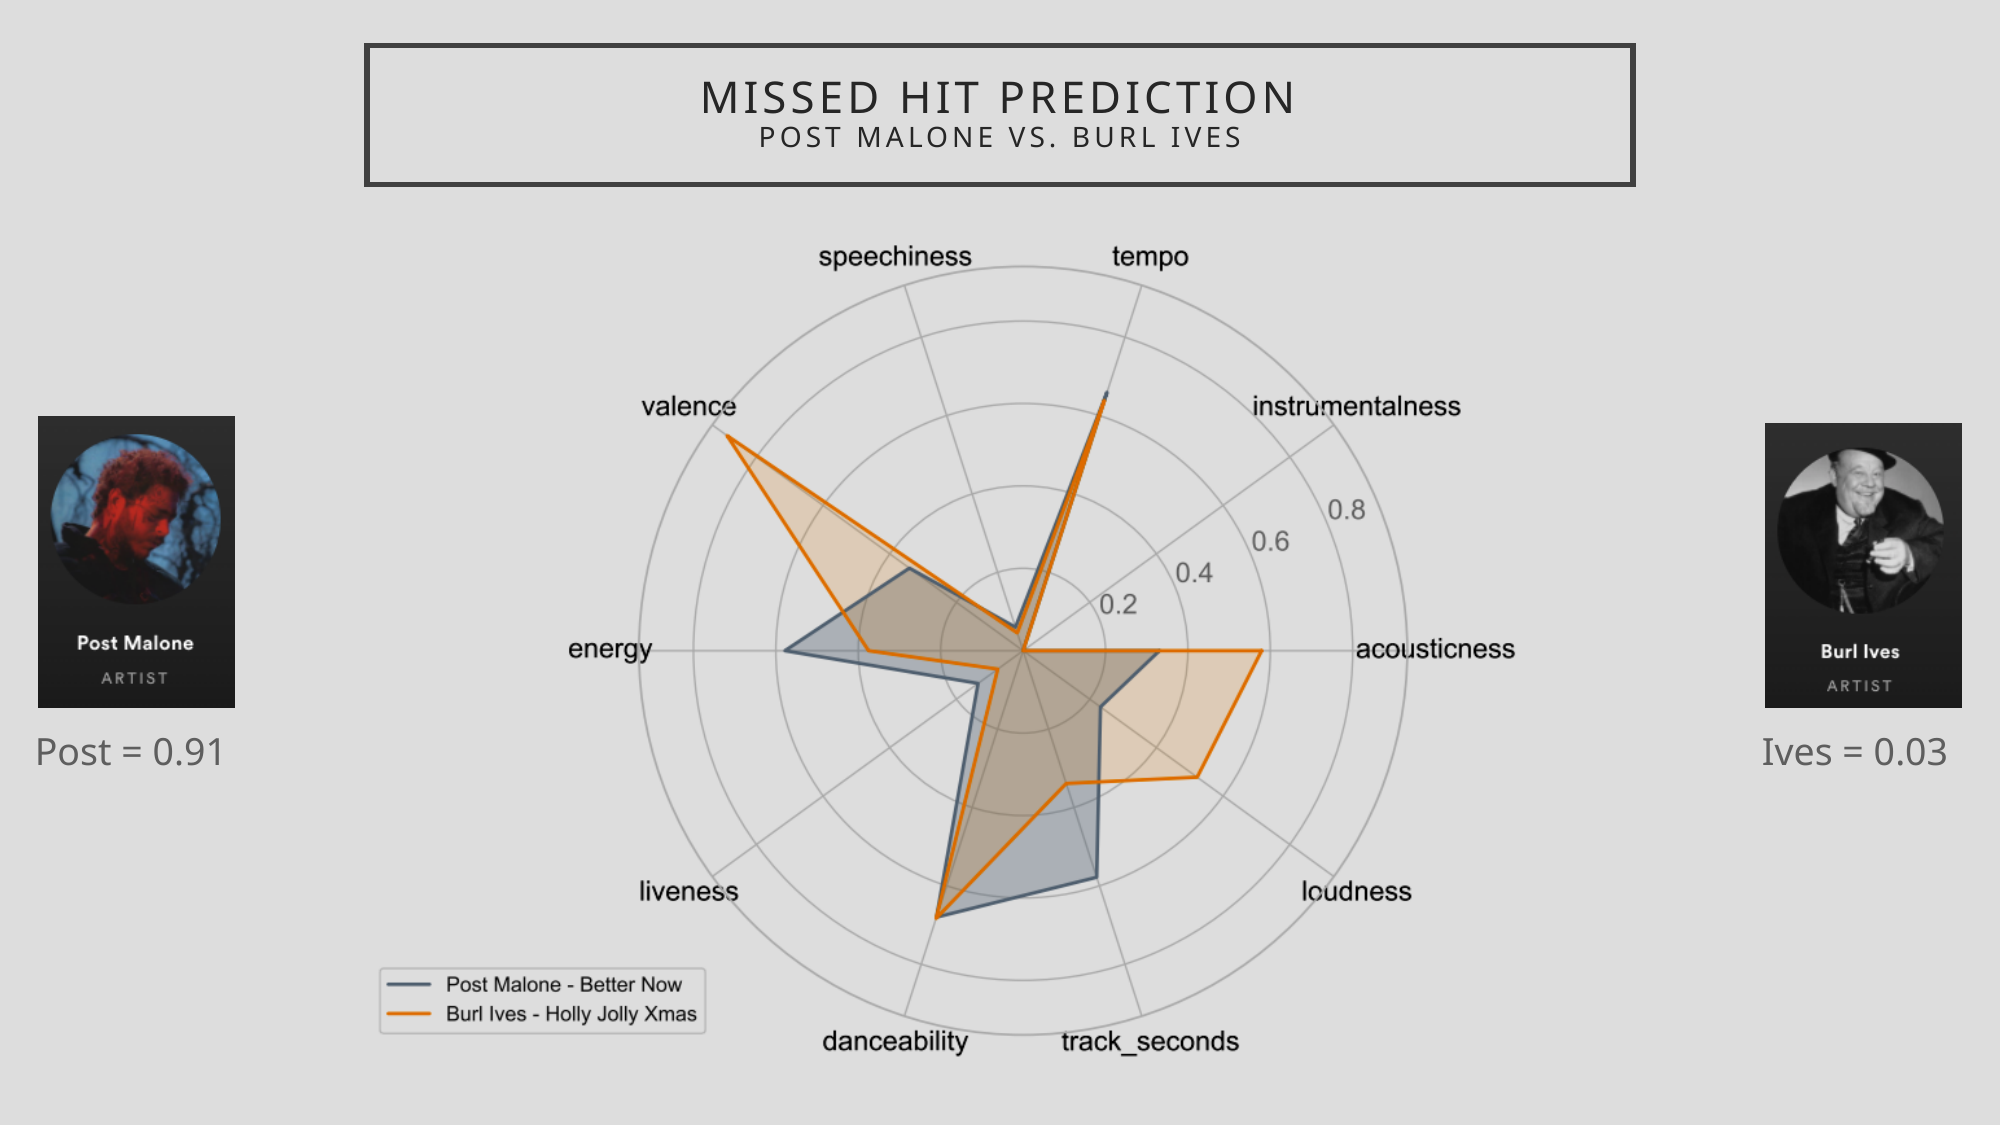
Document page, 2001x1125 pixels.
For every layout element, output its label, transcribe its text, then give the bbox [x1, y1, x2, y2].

picture [366, 226, 1546, 1080]
title Missed Hit prediction Post Malone vs. burl ives [364, 43, 1636, 187]
picture [1765, 423, 1962, 708]
text_box Post = 0.91 [20, 720, 366, 781]
picture [38, 416, 235, 708]
text_box Ives = 0.03 [1747, 720, 2000, 781]
